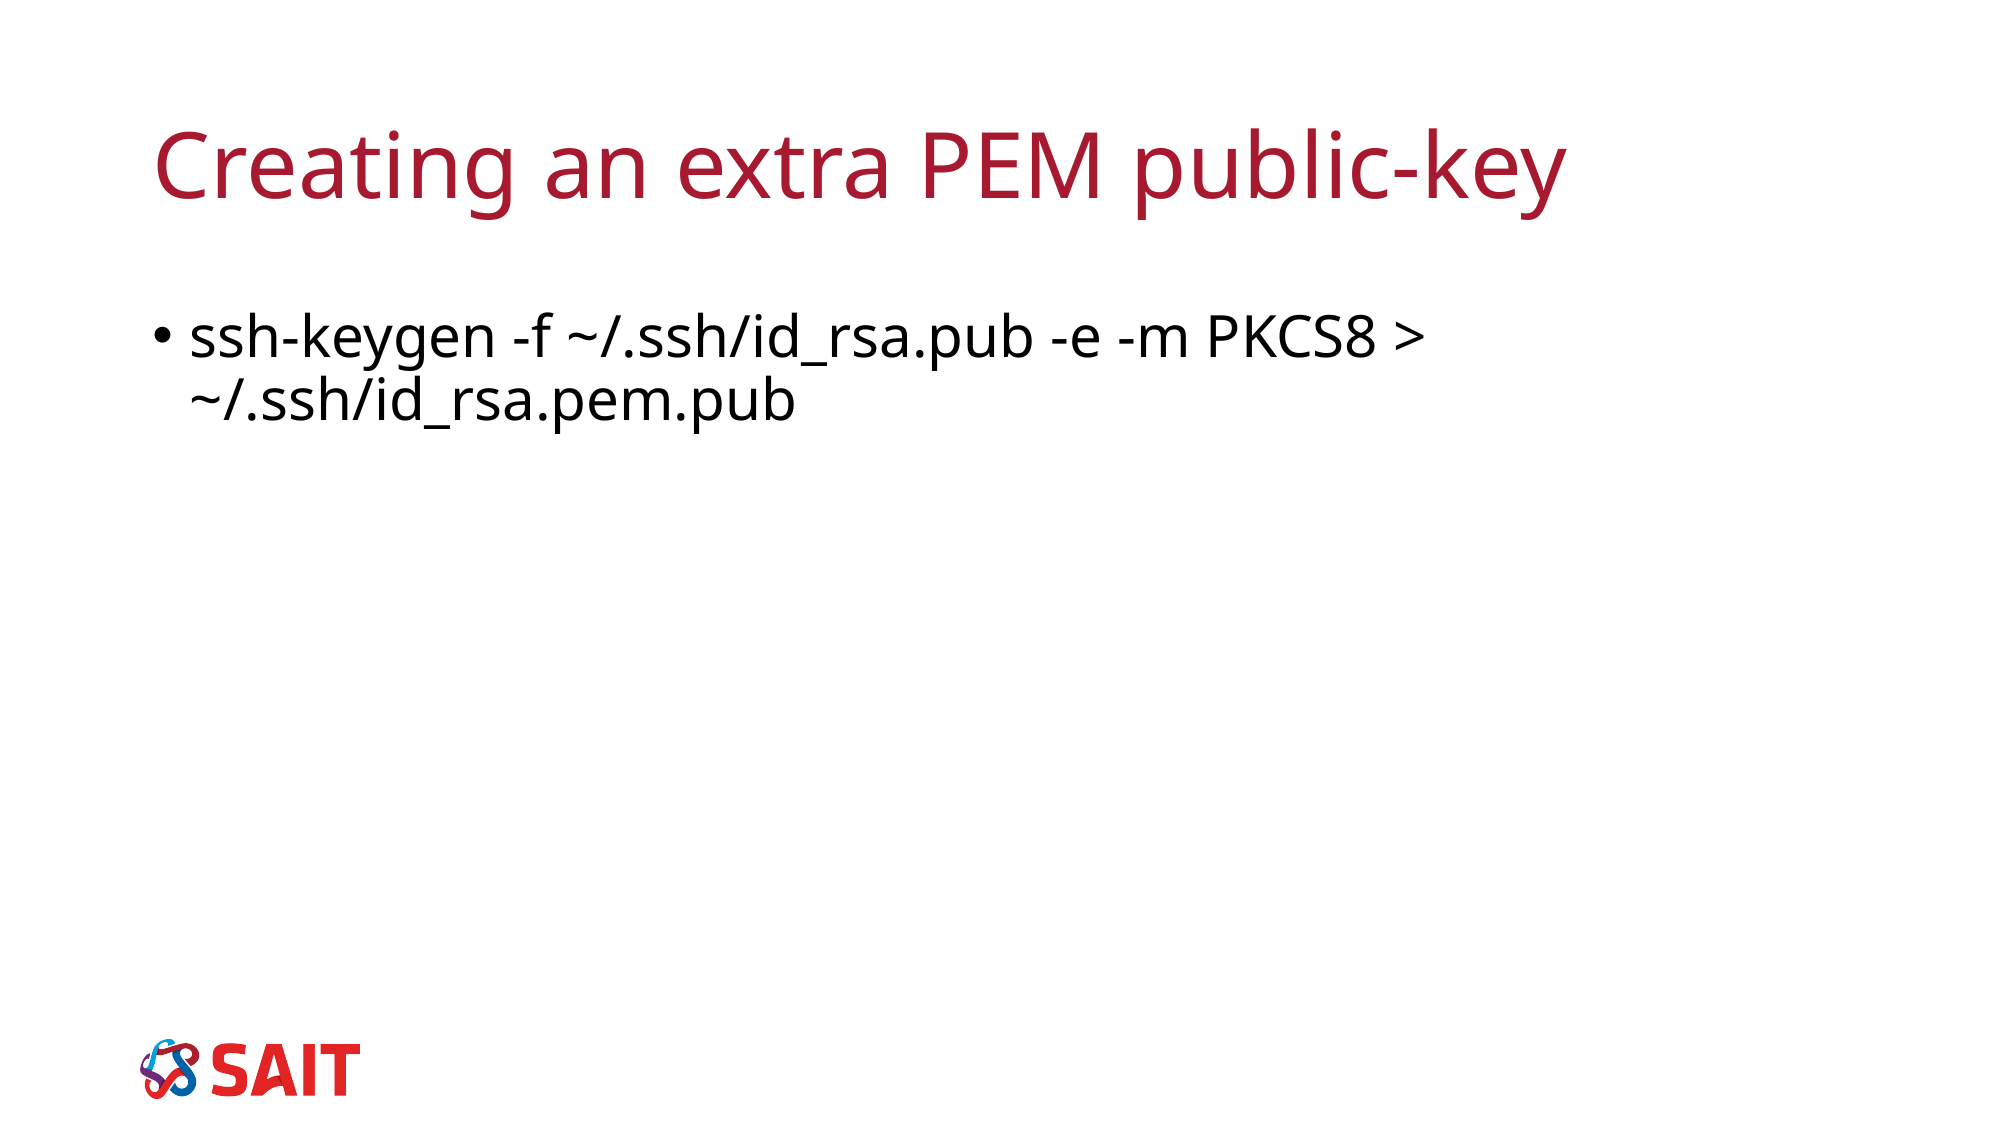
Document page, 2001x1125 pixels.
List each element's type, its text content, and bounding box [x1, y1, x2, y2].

picture [114, 1013, 386, 1125]
list ssh-keygen -f ~/.ssh/id_rsa.pub -e -m PKCS8 > ~/.ssh/id_rsa.pem.pub [137, 299, 1863, 1014]
title Creating an extra PEM public-key [137, 59, 1863, 278]
